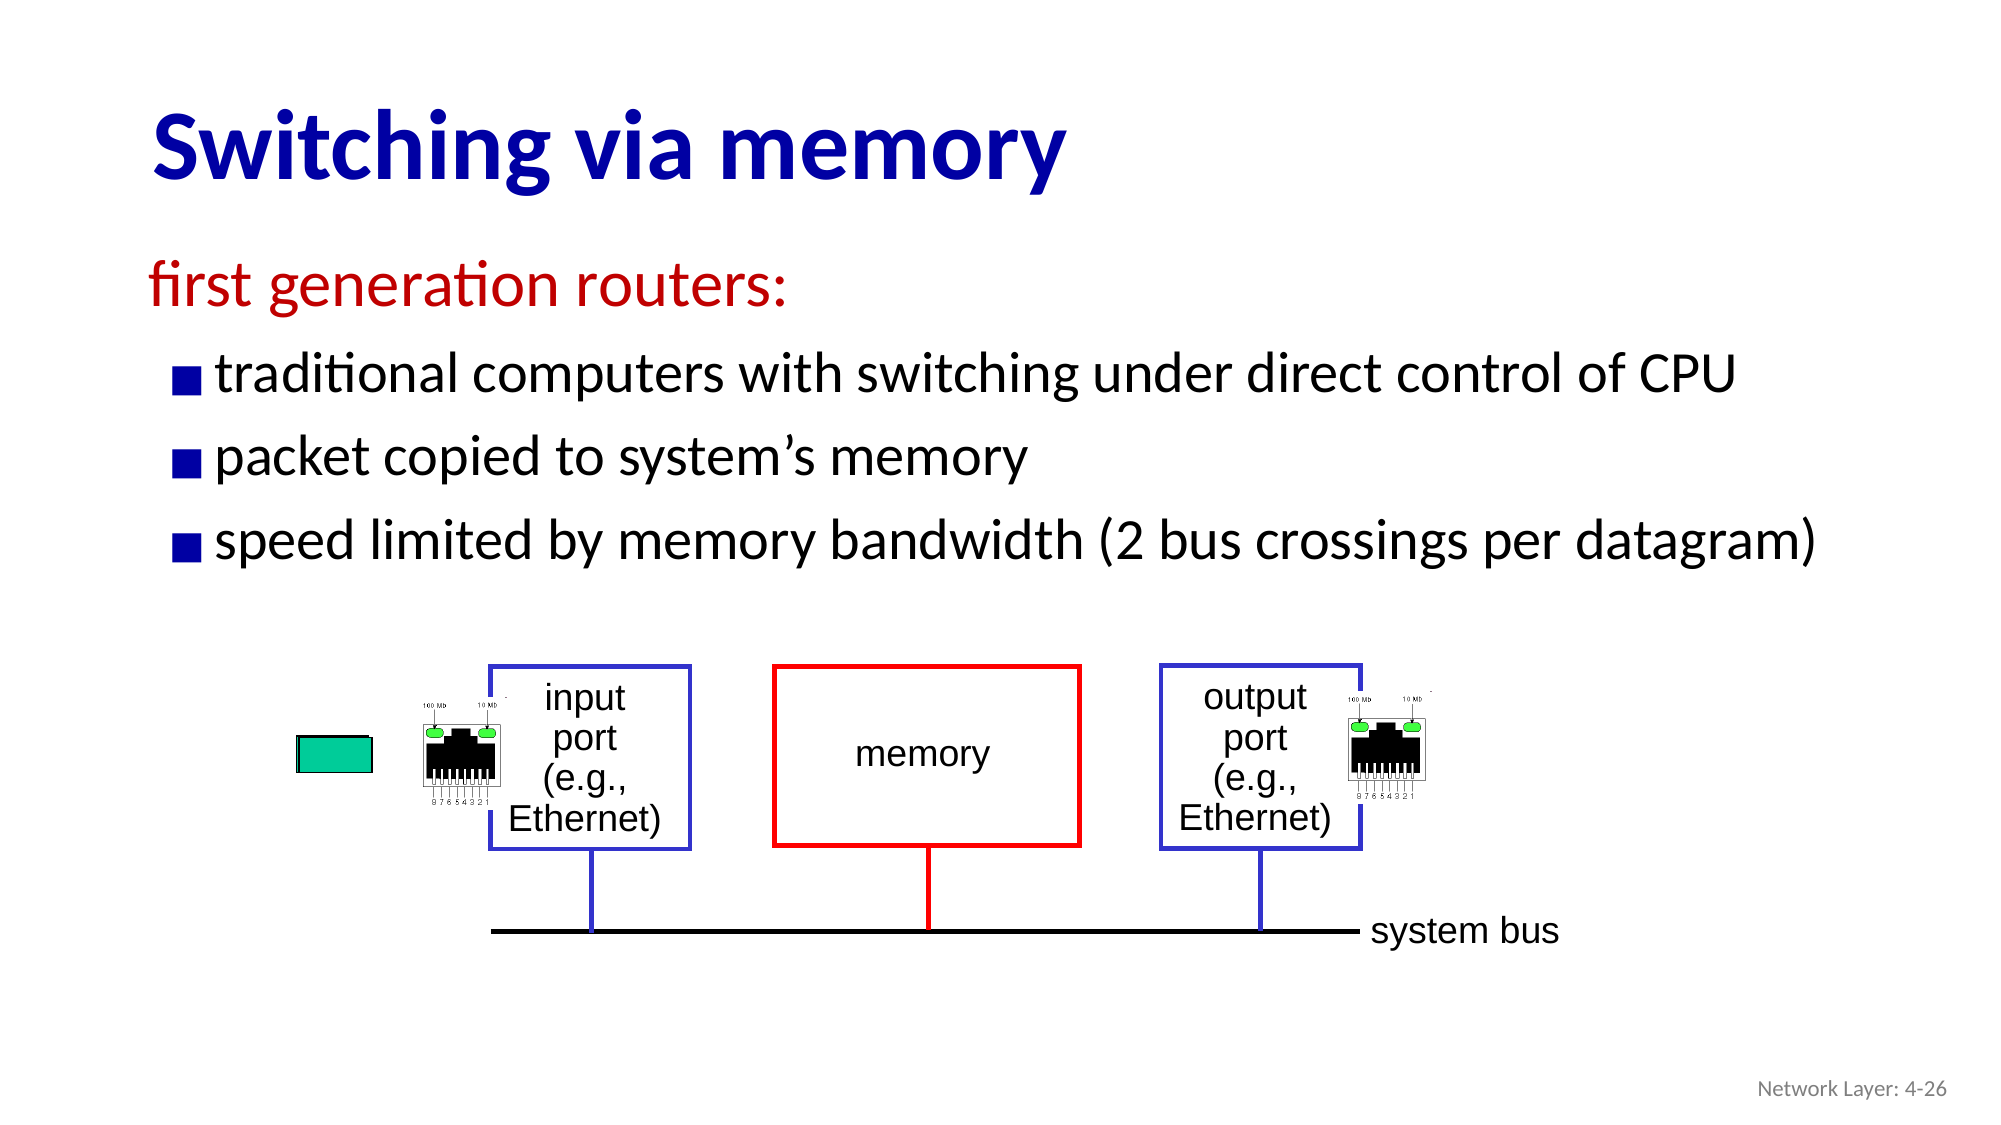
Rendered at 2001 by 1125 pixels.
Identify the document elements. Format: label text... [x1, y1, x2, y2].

title Switching via memory [137, 74, 1863, 221]
list first generation routers: traditional computers with switching under direct control of CPU packet copied to system’s memory speed limited by memory bandwidth (2 bus crossings per datagram) [133, 241, 1985, 696]
text_box [298, 737, 372, 773]
picture [419, 697, 508, 811]
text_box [490, 665, 1576, 960]
slide_number Network Layer: 4-‹#› [1512, 1056, 1963, 1117]
picture [1344, 691, 1433, 805]
